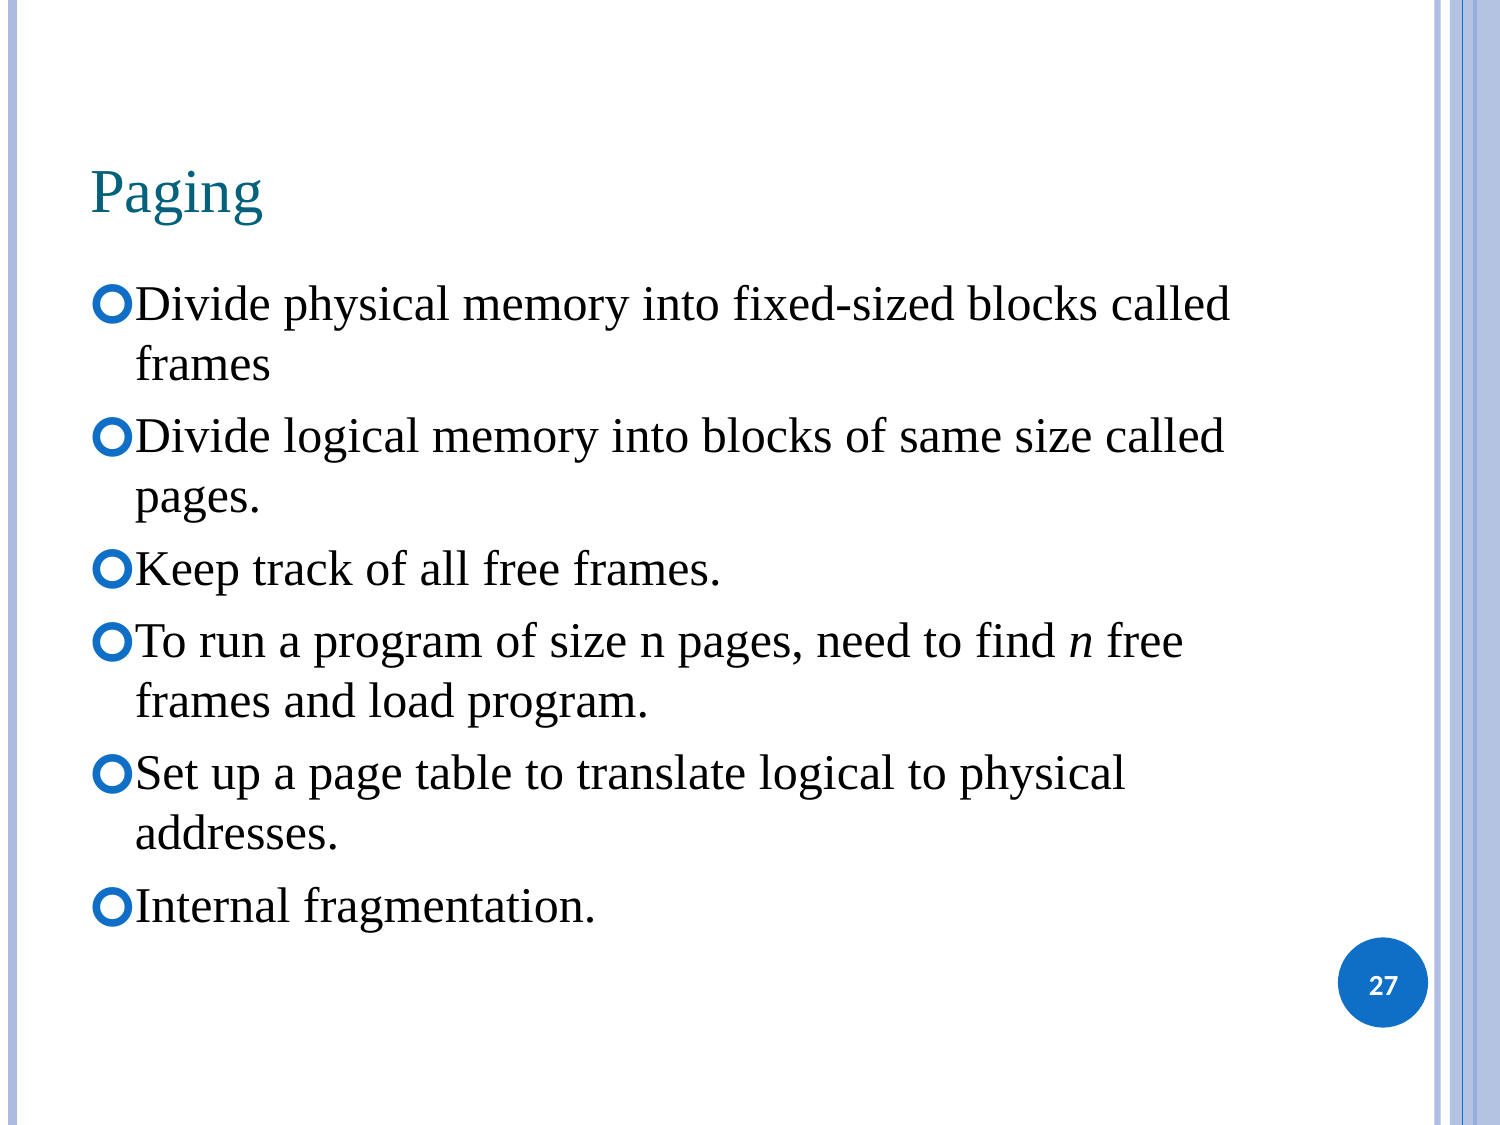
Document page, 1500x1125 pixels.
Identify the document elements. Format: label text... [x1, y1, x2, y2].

list Divide physical memory into fixed-sized blocks called frames Divide logical memory into blocks of same size called pages. Keep track of all free frames. To run a program of size n pages, need to find n free frames and load program. Set up a page table to translate logical to physical addresses. Internal fragmentation. [75, 262, 1300, 1062]
title Paging [75, 45, 1300, 233]
text_box ‹#› [1333, 940, 1434, 1026]
